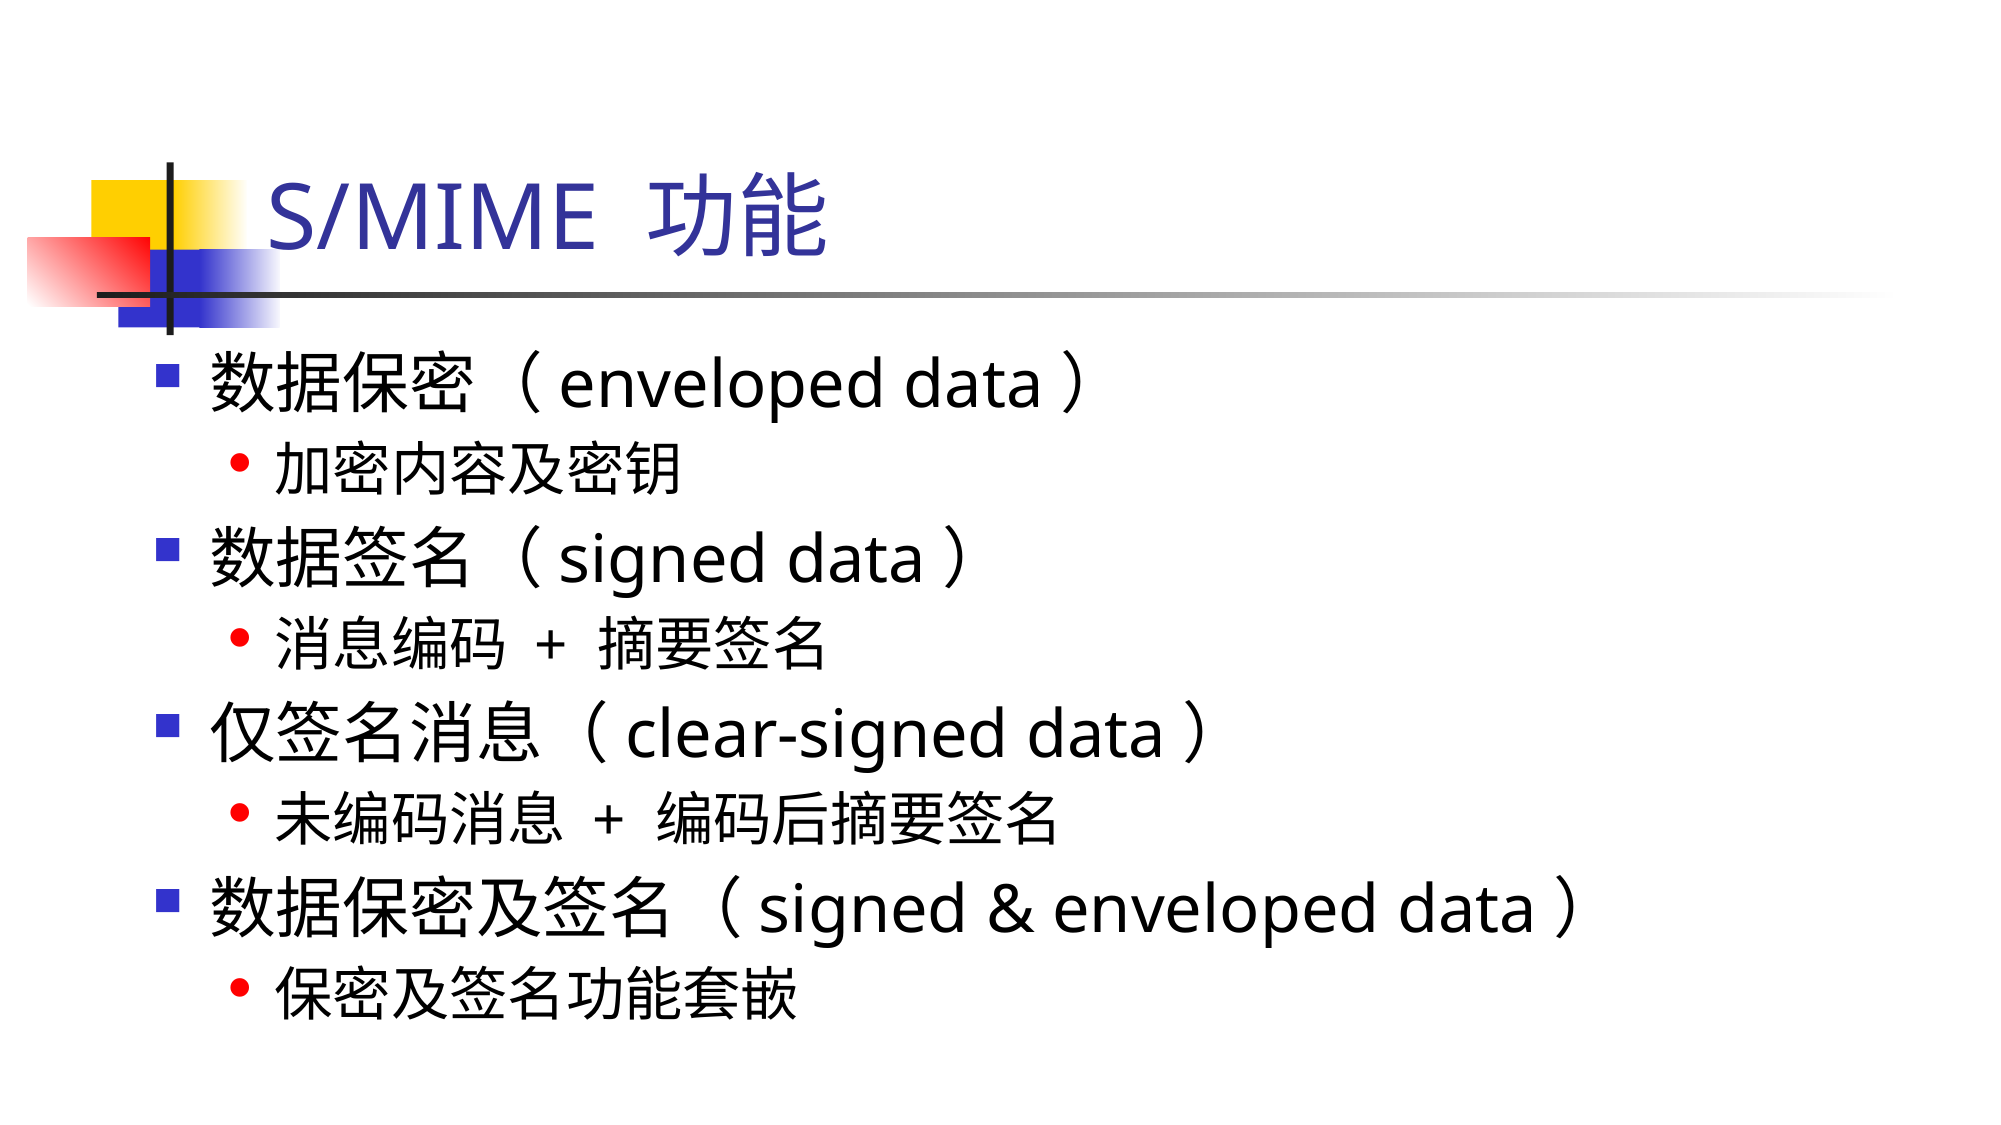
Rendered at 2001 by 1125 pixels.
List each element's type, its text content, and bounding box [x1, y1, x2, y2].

list 数据保密（enveloped data） 加密内容及密钥 数据签名（signed data） 消息编码 + 摘要签名 仅签名消息（clear-signed data） 未编码消息 + 编码后摘要签名 数据保密及签名（signed & enveloped data） 保密及签名功能套嵌 [137, 333, 1803, 1009]
title S/MIME 功能 [251, 35, 1957, 275]
